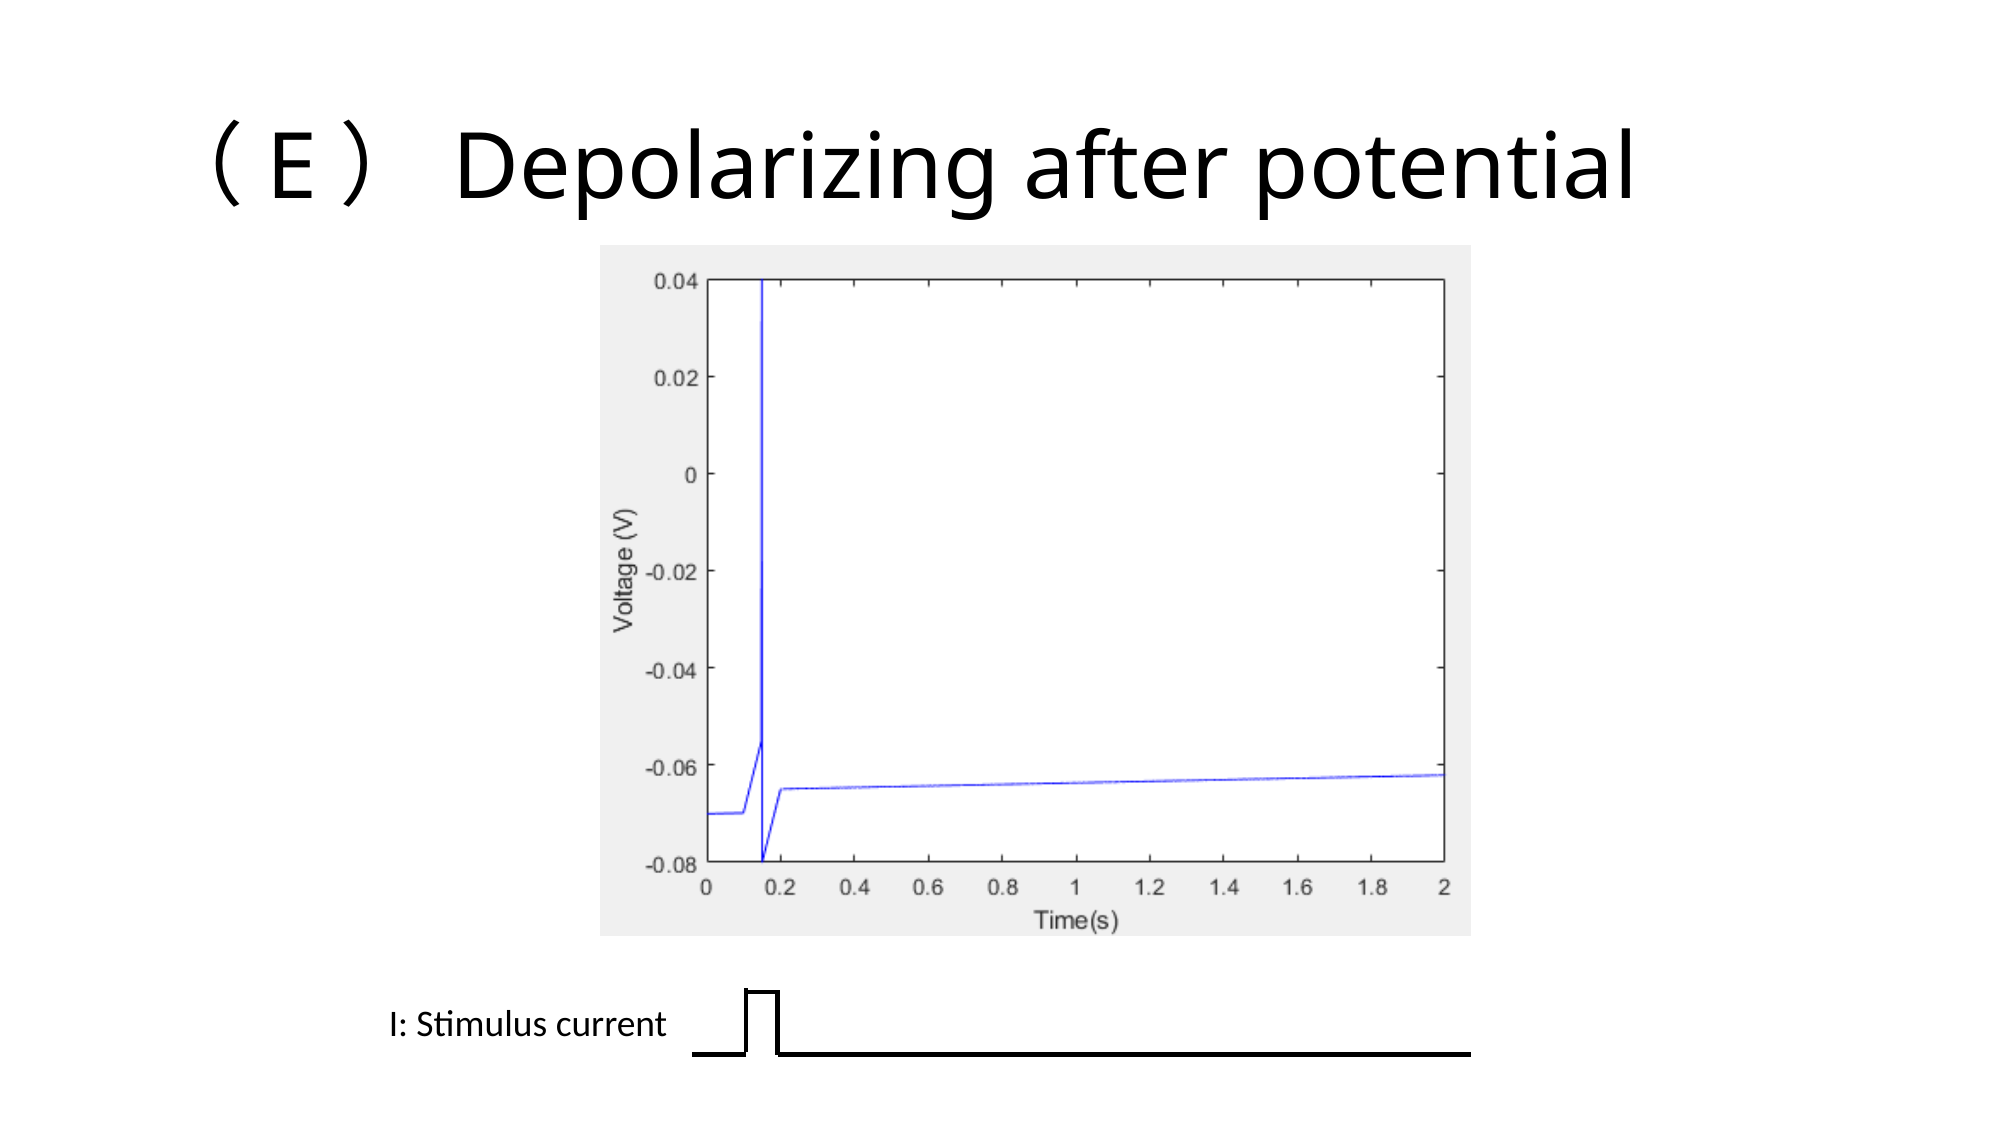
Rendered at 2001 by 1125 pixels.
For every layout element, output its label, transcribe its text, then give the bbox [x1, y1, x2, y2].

title （E）Depolarizing after potential [137, 59, 1863, 278]
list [599, 245, 1471, 936]
text_box I: Stimulus current [373, 991, 692, 1052]
